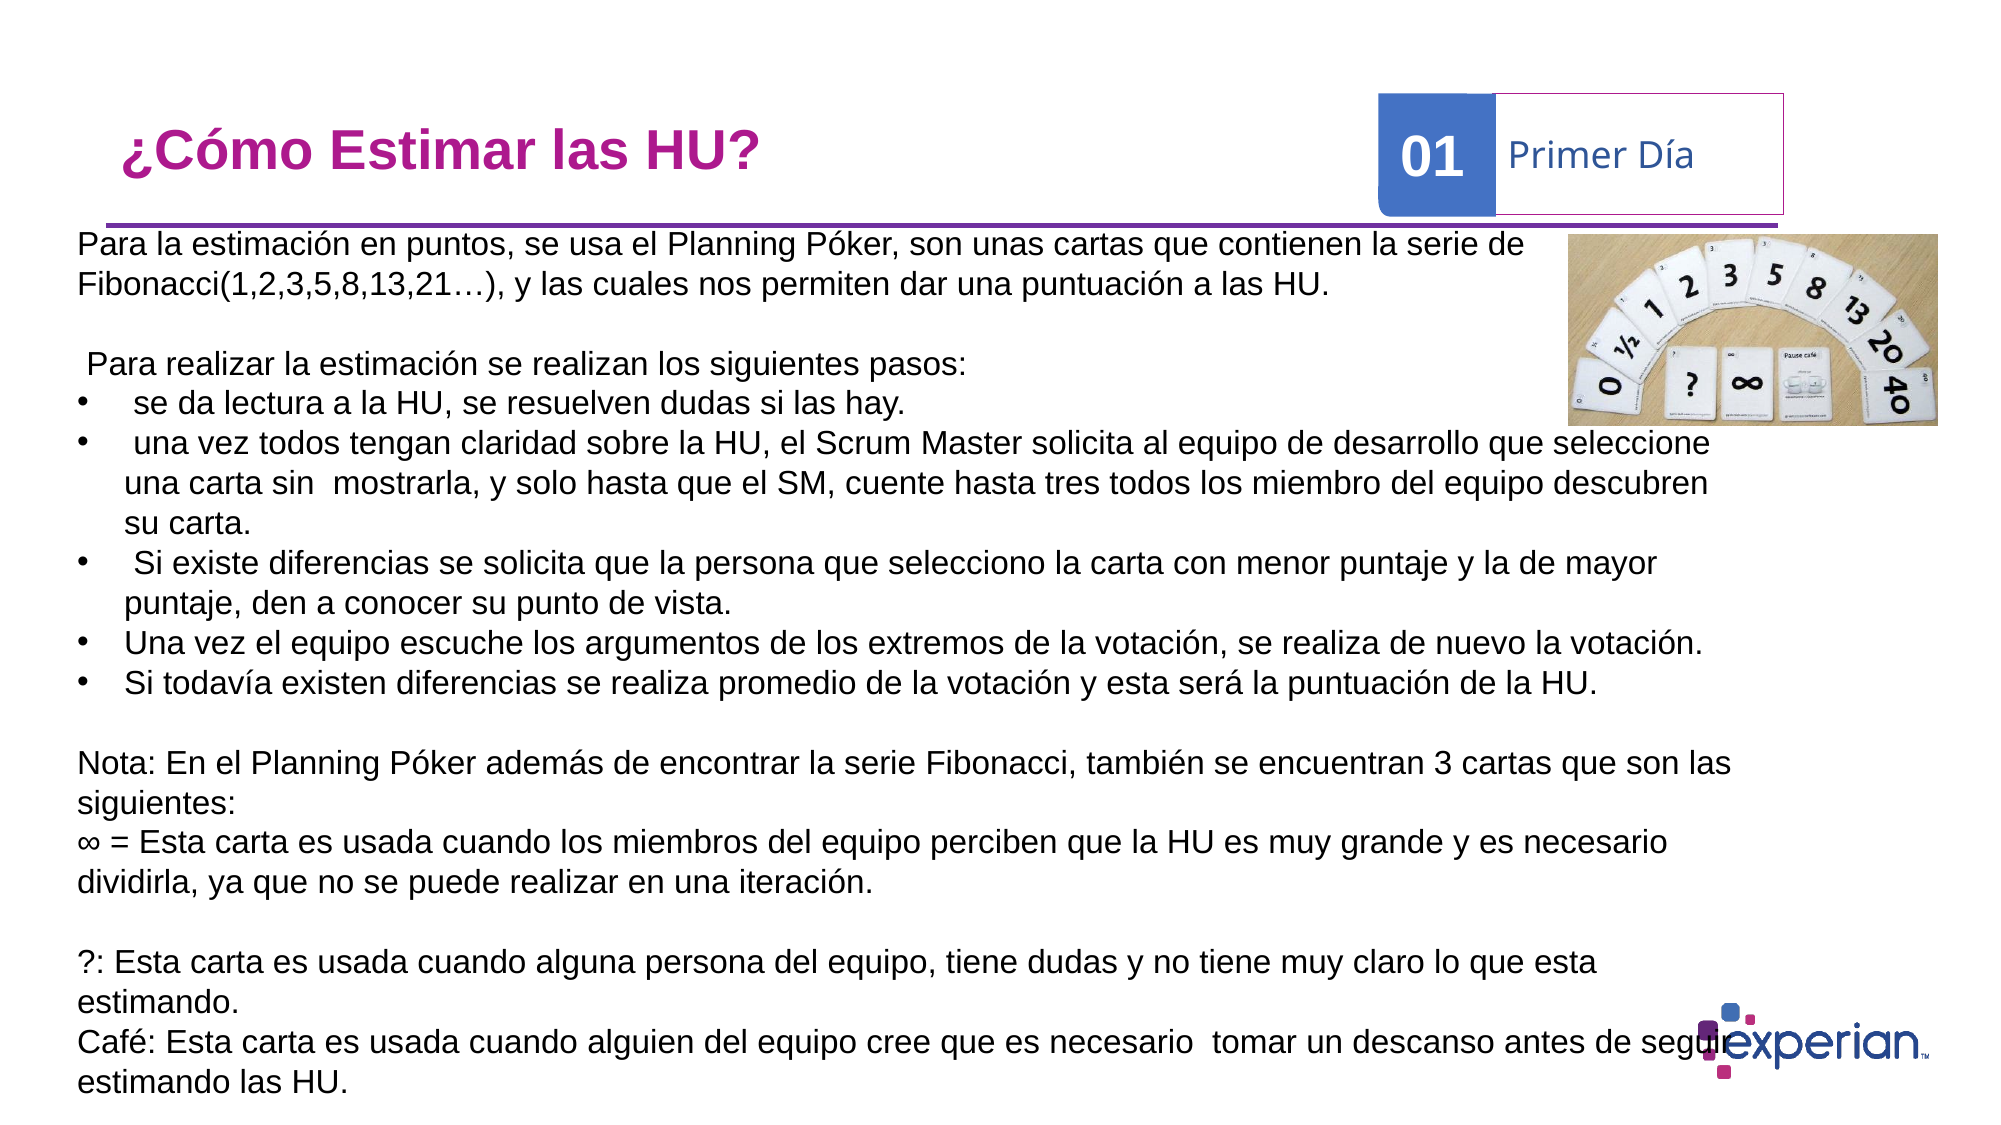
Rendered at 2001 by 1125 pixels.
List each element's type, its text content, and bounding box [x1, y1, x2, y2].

text_box [1377, 92, 1382, 214]
text_box Primer Día [1498, 93, 1784, 215]
picture [1568, 234, 1938, 426]
picture [1768, 1003, 1929, 1079]
text_box ¿Cómo Estimar las HU? [105, 105, 1377, 198]
text_box [1483, 92, 1498, 214]
text_box 01 [1382, 91, 1483, 214]
text_box Para la estimación en puntos, se usa el Planning Póker, son unas cartas que contienen la serie de Fibonacci(1,2,3,5,8,13,21…), y las cuales nos permiten dar una puntuación a las HU. Para realizar la estimación se realizan los siguientes pasos: se da lectura a la HU, se resuelven dudas si las hay. una vez todos tengan claridad sobre la HU, el Scrum Master solicita al equipo de desarrollo que seleccione una carta sin mostrarla, y solo hasta que el SM, cuente hasta tres todos los miembro del equipo descubren su carta. Si existe diferencias se solicita que la persona que selecciono la carta con menor puntaje y la de mayor puntaje, den a conocer su punto de vista. Una vez el equipo escuche los argumentos de los extremos de la votación, se realiza de nuevo la votación. Si todavía existen diferencias se realiza promedio de la votación y esta será la puntuación de la HU. Nota: En el Planning Póker además de encontrar la serie Fibonacci, también se encuentran 3 cartas que son las siguientes: ∞ = Esta carta es usada cuando los miembros del equipo perciben que la HU es muy grande y es necesario dividirla, ya que no se puede realizar en una iteración. ?: Esta carta es usada cuando alguna persona del equipo, tiene dudas y no tiene muy claro lo que esta estimando. Café: Esta carta es usada cuando alguien del equipo cree que es necesario tomar un descanso antes de seguir estimando las HU. [62, 214, 1768, 1125]
